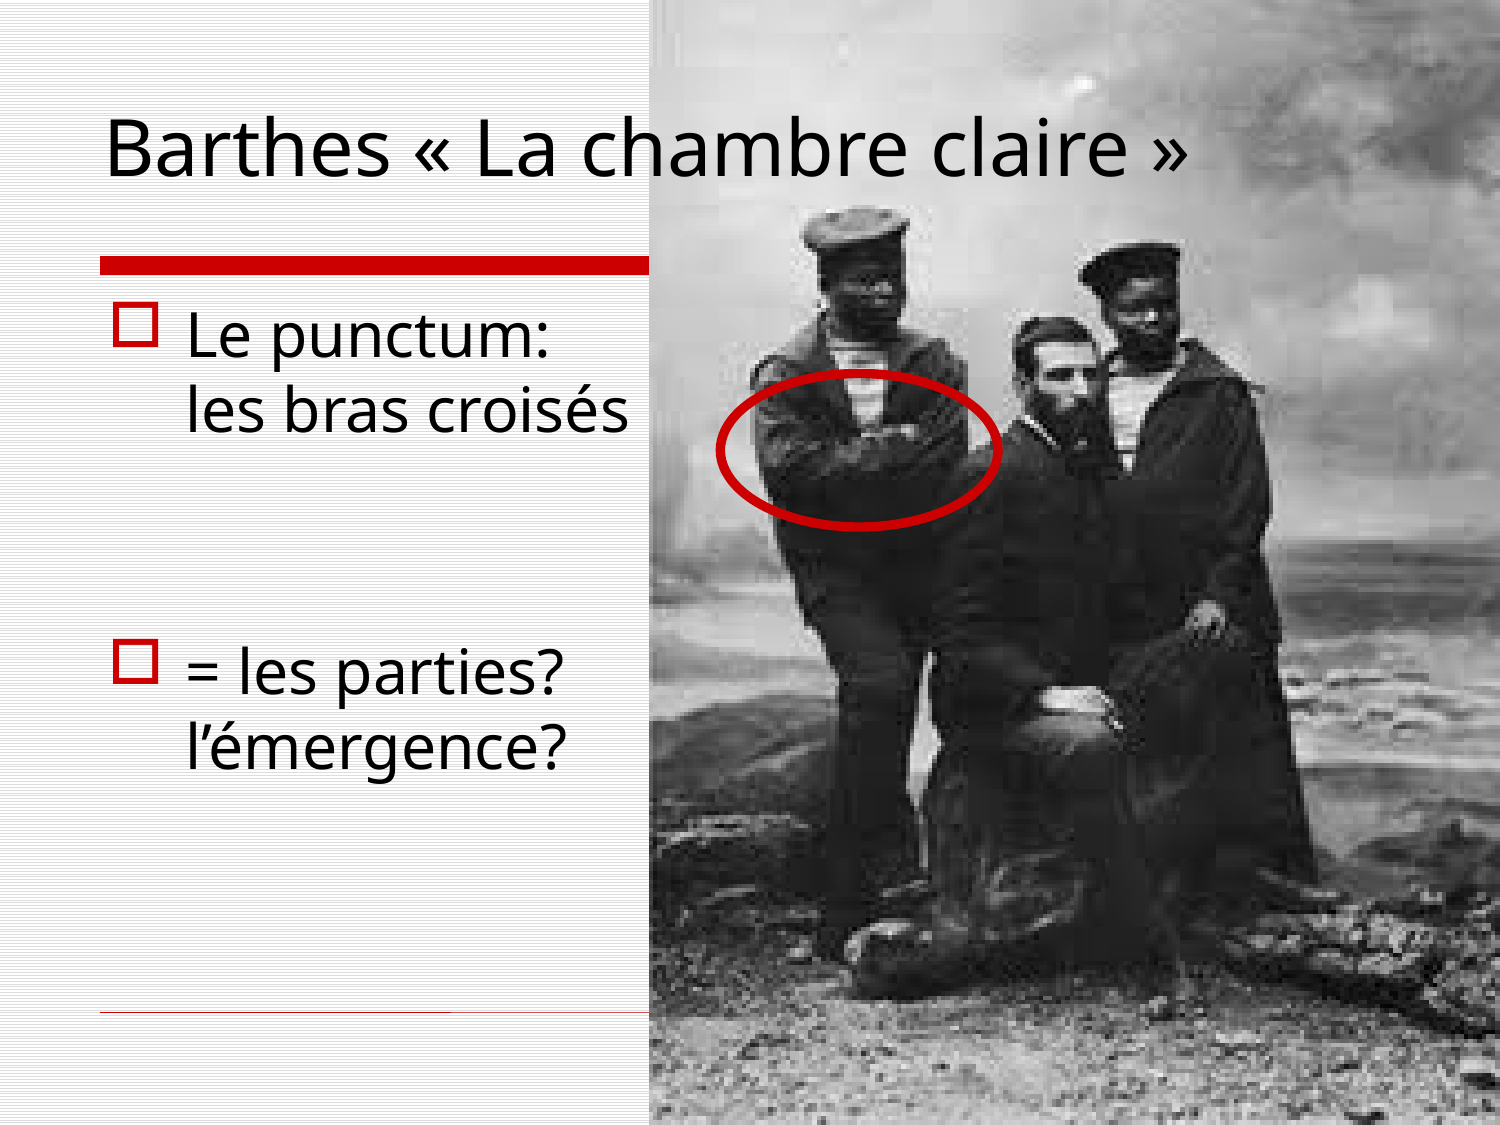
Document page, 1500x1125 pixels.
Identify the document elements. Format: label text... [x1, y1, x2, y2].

title Barthes « La chambre claire » [88, 0, 647, 200]
list Le punctum: les bras croisés = les parties? l’émergence? [92, 287, 644, 988]
picture [649, 0, 1500, 1125]
